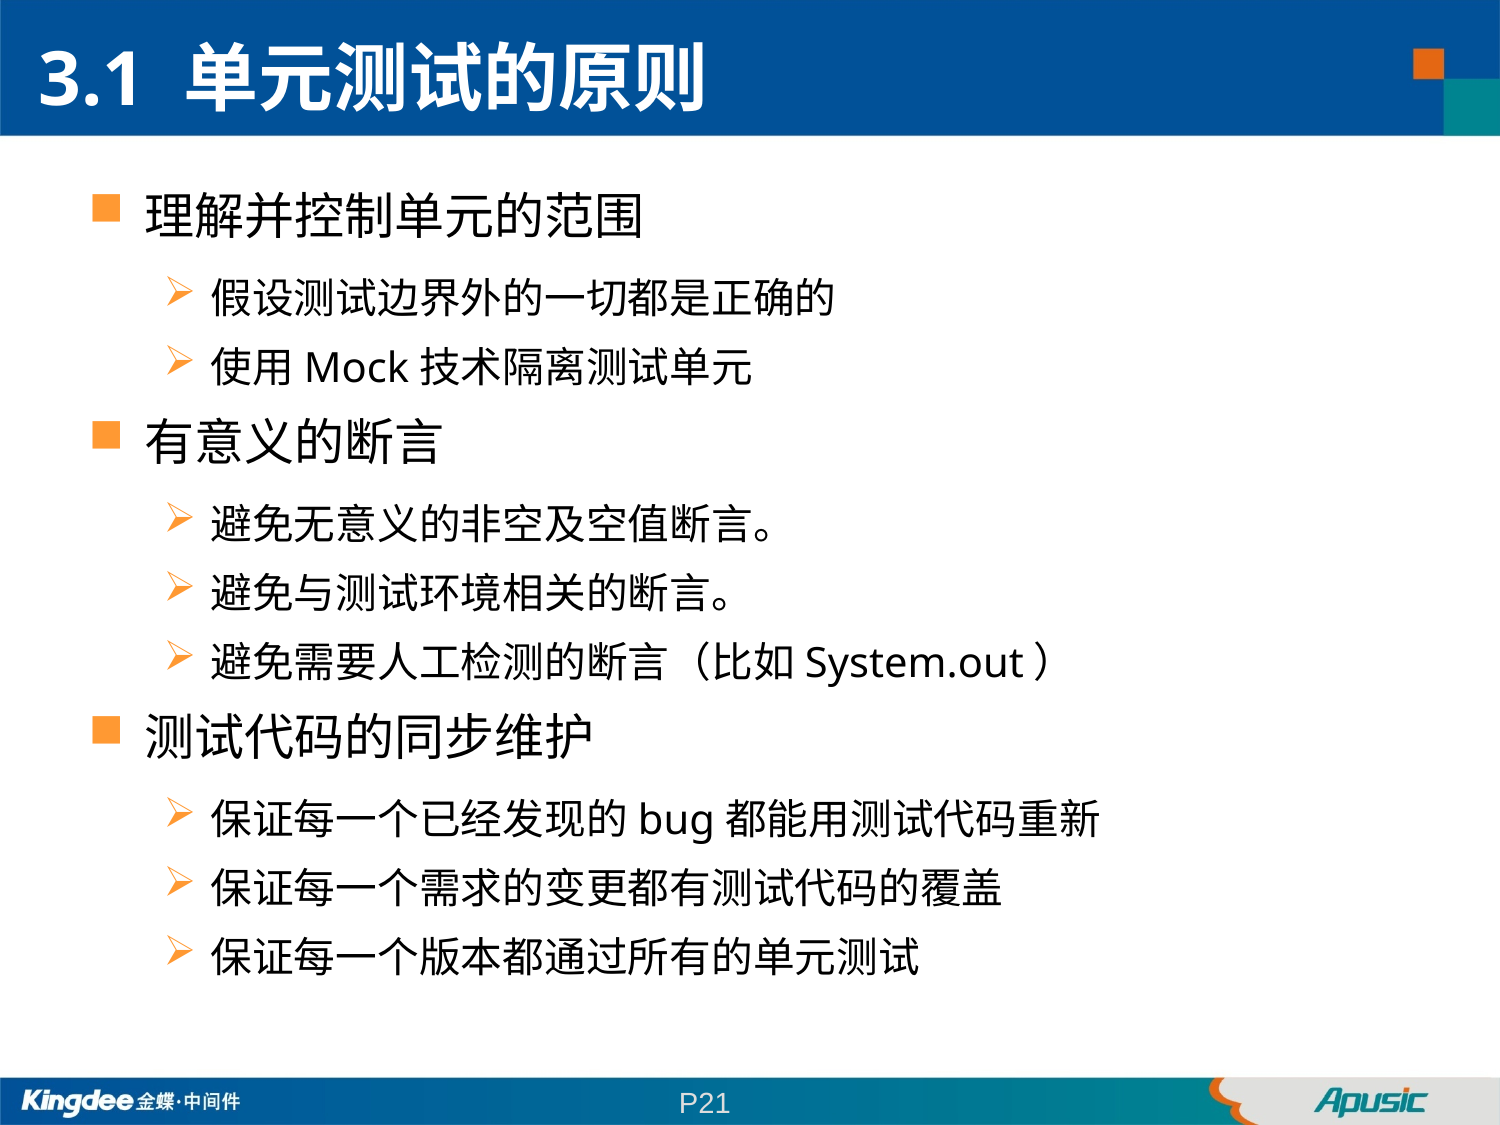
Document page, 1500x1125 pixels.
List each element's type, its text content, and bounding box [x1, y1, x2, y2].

list 3.1 单元测试的原则 [23, 23, 1325, 129]
picture [0, 0, 1500, 1125]
list 理解并控制单元的范围 假设测试边界外的一切都是正确的 使用Mock技术隔离测试单元 有意义的断言 避免无意义的非空及空值断言。 避免与测试环境相关的断言。 避免需要人工检测的断言（比如System.out） 测试代码的同步维护 保证每一个已经发现的bug都能用测试代码重新 保证每一个需求的变更都有测试代码的覆盖 保证每一个版本都通过所有的单元测试 [73, 177, 1434, 1021]
